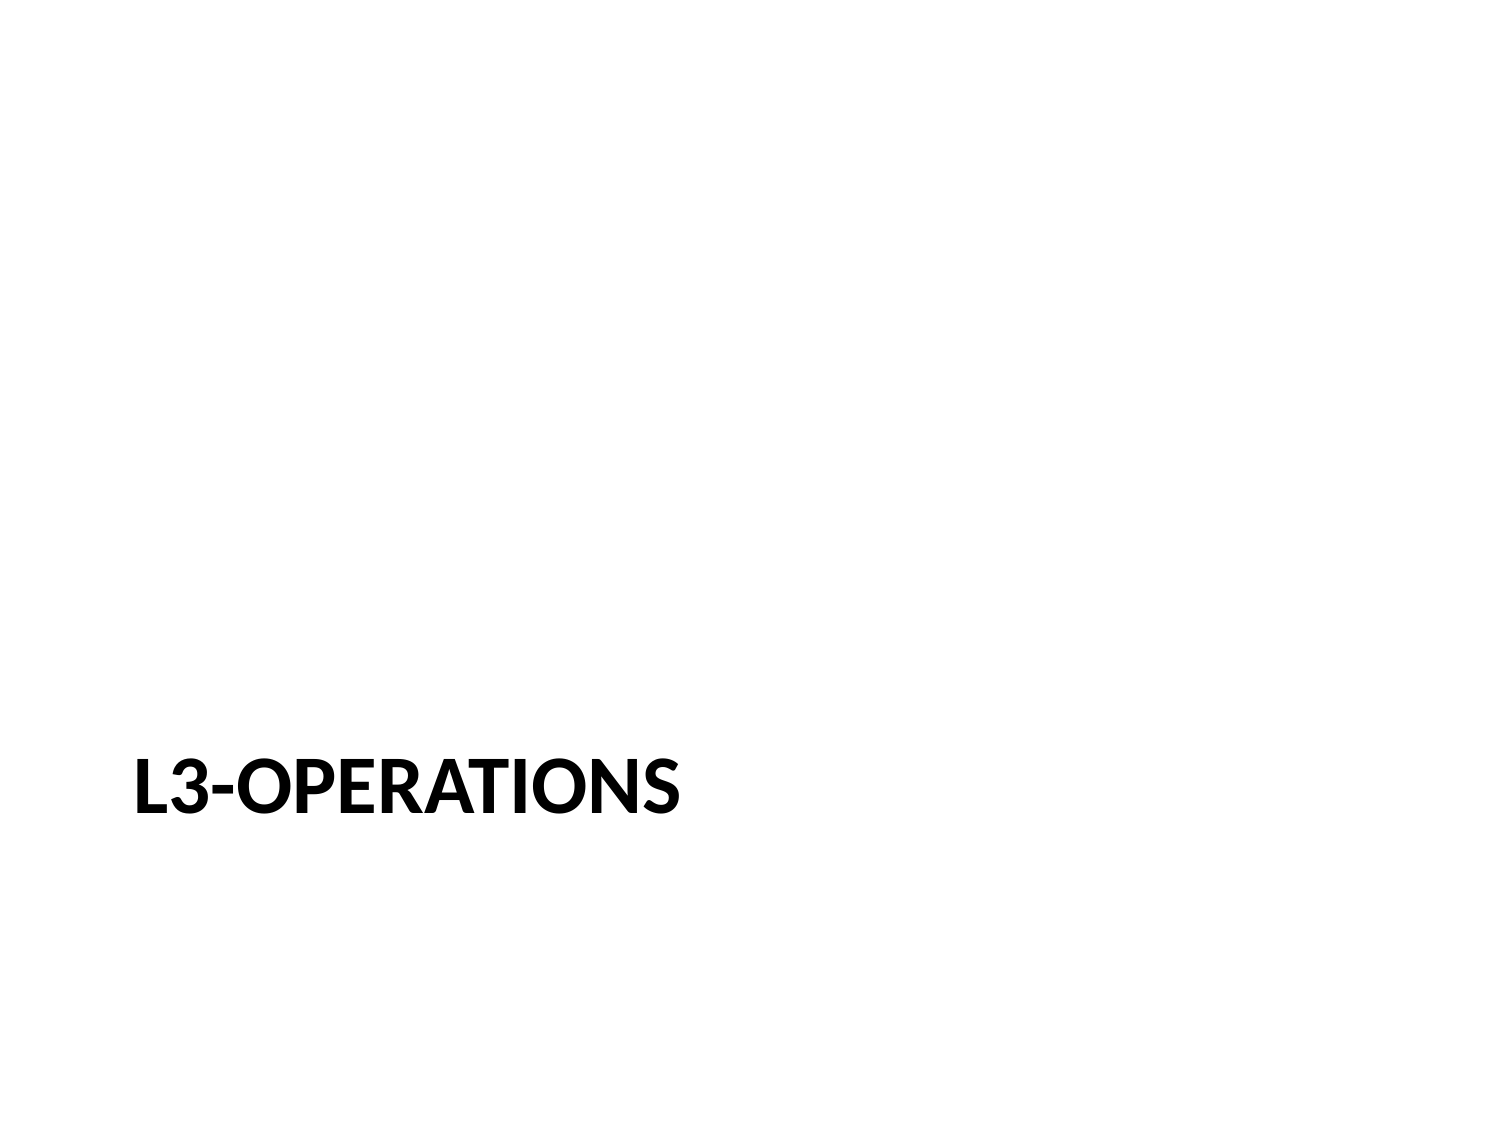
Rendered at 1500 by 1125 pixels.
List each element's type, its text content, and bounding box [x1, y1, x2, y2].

title L3-Operations [118, 722, 1394, 947]
